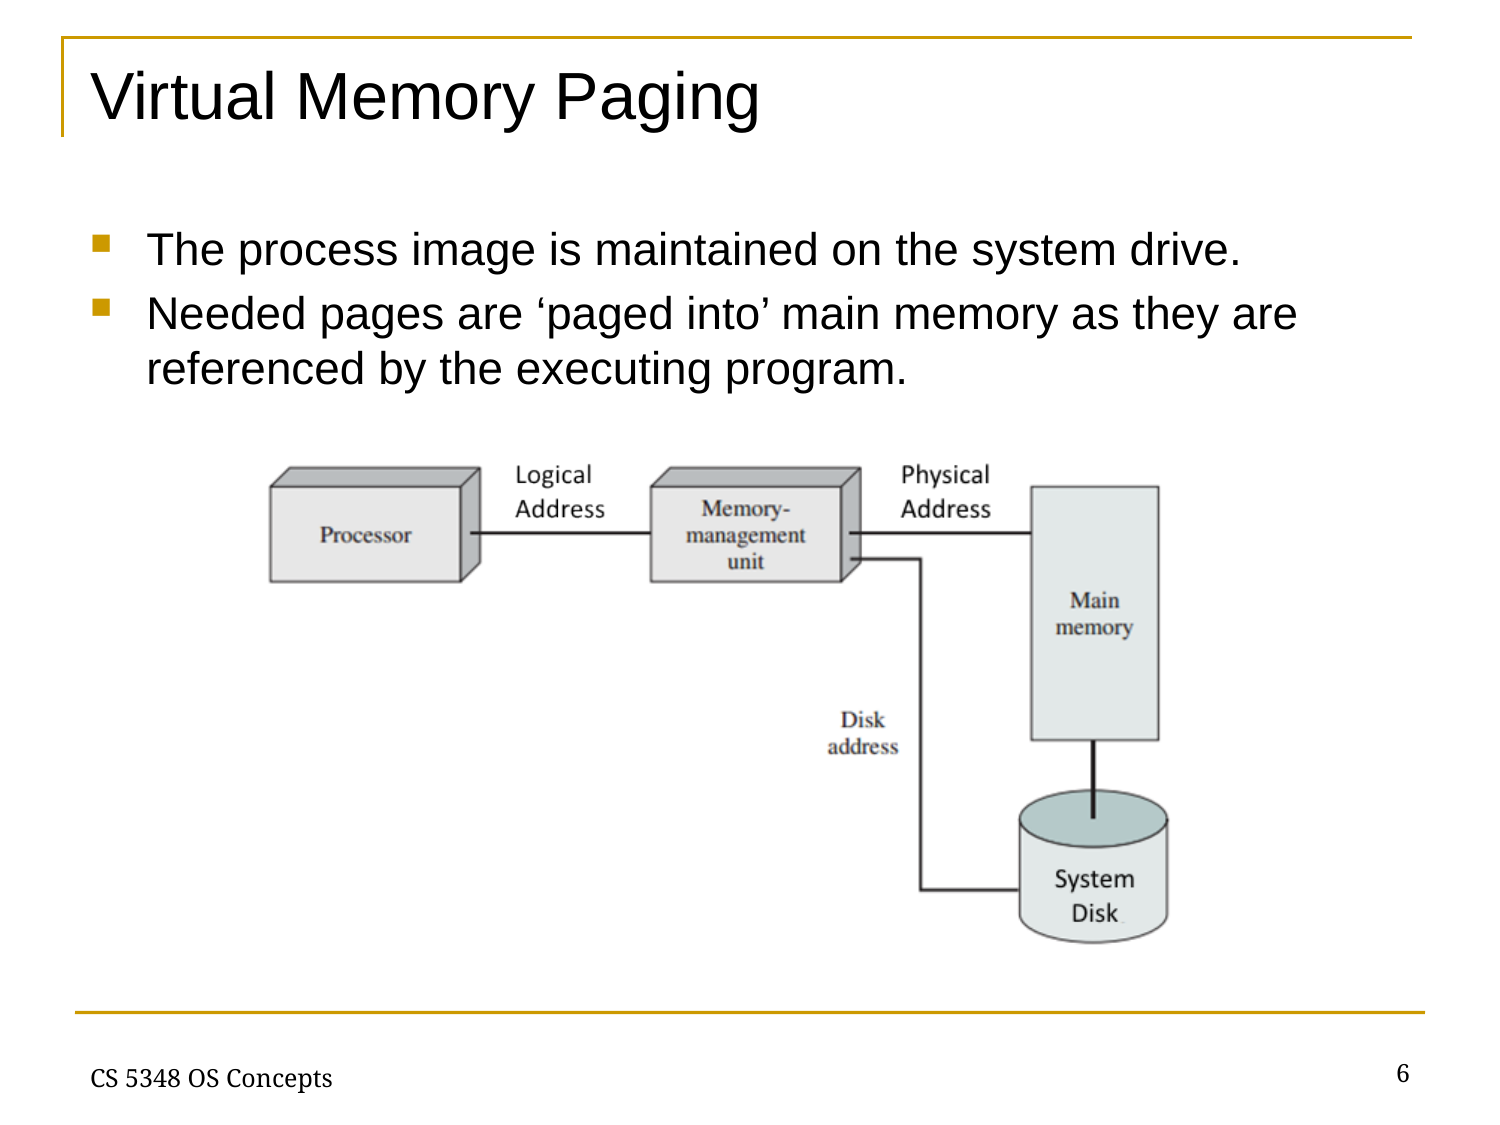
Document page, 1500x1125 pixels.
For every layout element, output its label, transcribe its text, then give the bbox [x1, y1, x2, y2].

slide_number CS 5348 OS Concepts [75, 1025, 475, 1100]
list The process image is maintained on the system drive. Needed pages are ‘paged into’ main memory as they are referenced by the executing program. [75, 212, 1425, 1006]
picture [249, 449, 1194, 949]
title Virtual Memory Paging [75, 45, 1425, 212]
slide_number 6 [1074, 1024, 1425, 1100]
